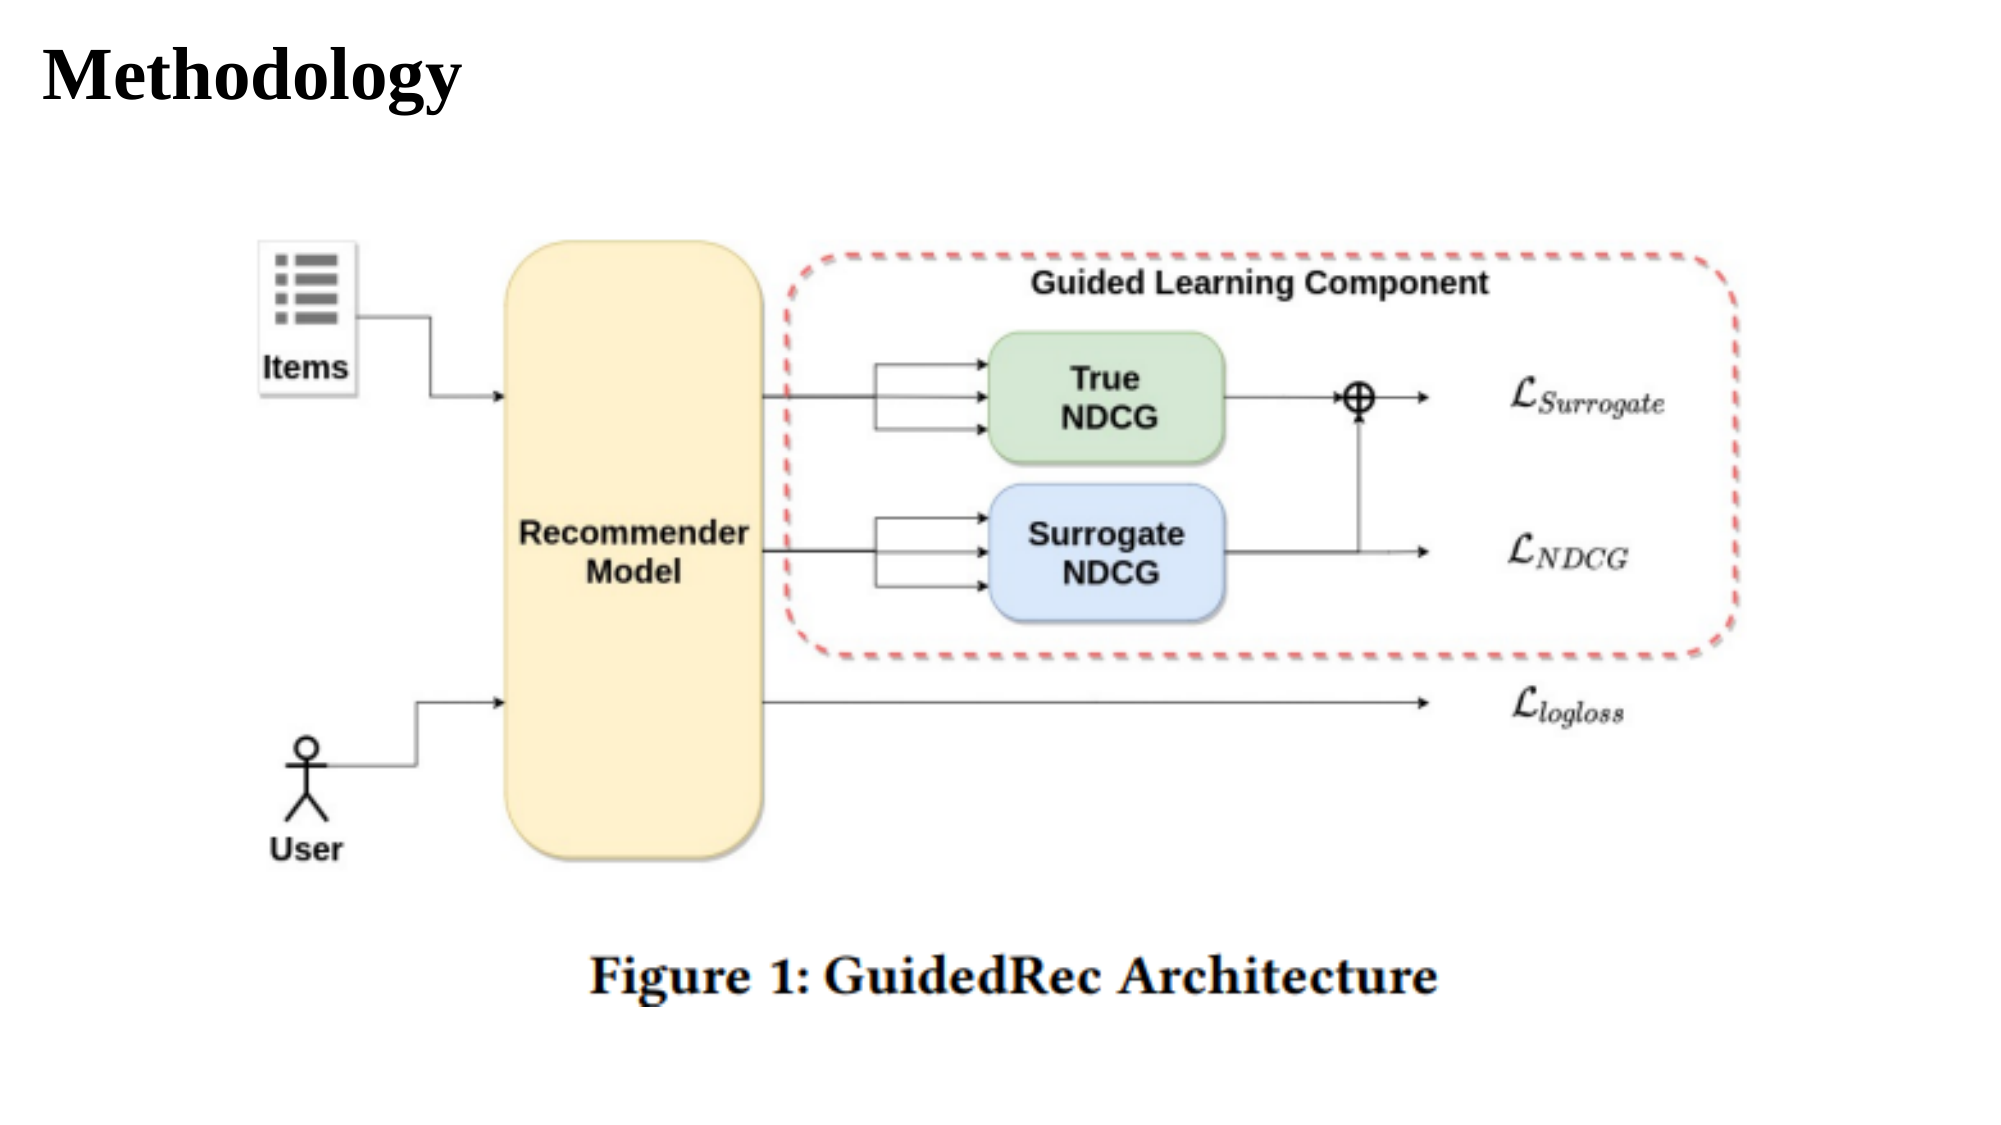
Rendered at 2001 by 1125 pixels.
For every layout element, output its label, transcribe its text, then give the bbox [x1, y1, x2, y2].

text_box Methodology [27, 16, 479, 122]
picture [253, 233, 1747, 1007]
